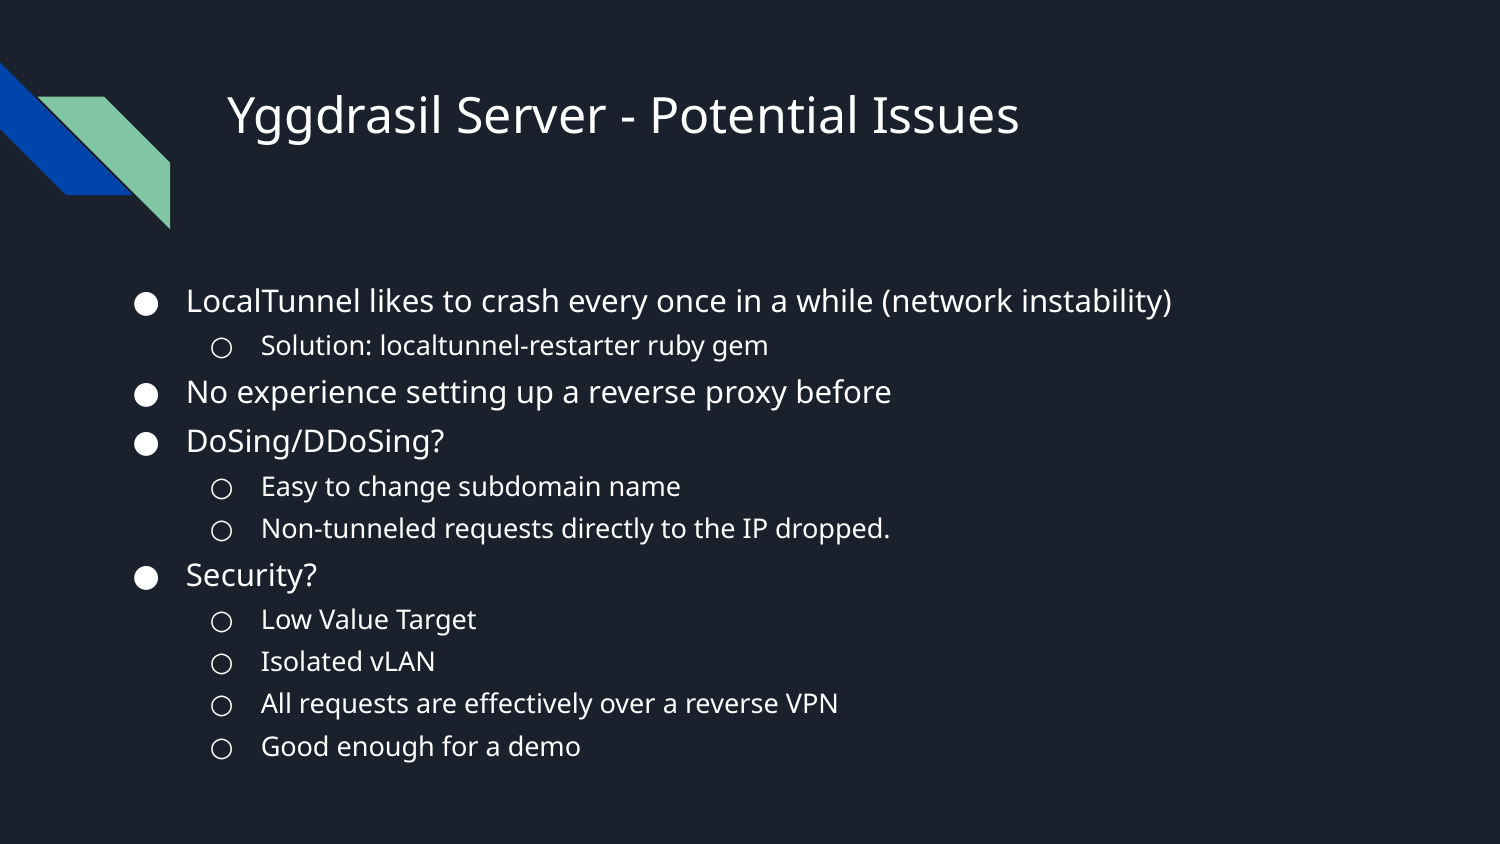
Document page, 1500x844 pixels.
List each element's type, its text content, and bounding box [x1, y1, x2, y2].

title Yggdrasil Server - Potential Issues [212, 64, 1368, 215]
list LocalTunnel likes to crash every once in a while (network instability) Solution: localtunnel-restarter ruby gem No experience setting up a reverse proxy before DoSing/DDoSing? Easy to change subdomain name Non-tunneled requests directly to the IP dropped. Security? Low Value Target Isolated vLAN All requests are effectively over a reverse VPN Good enough for a demo [95, 257, 1368, 780]
